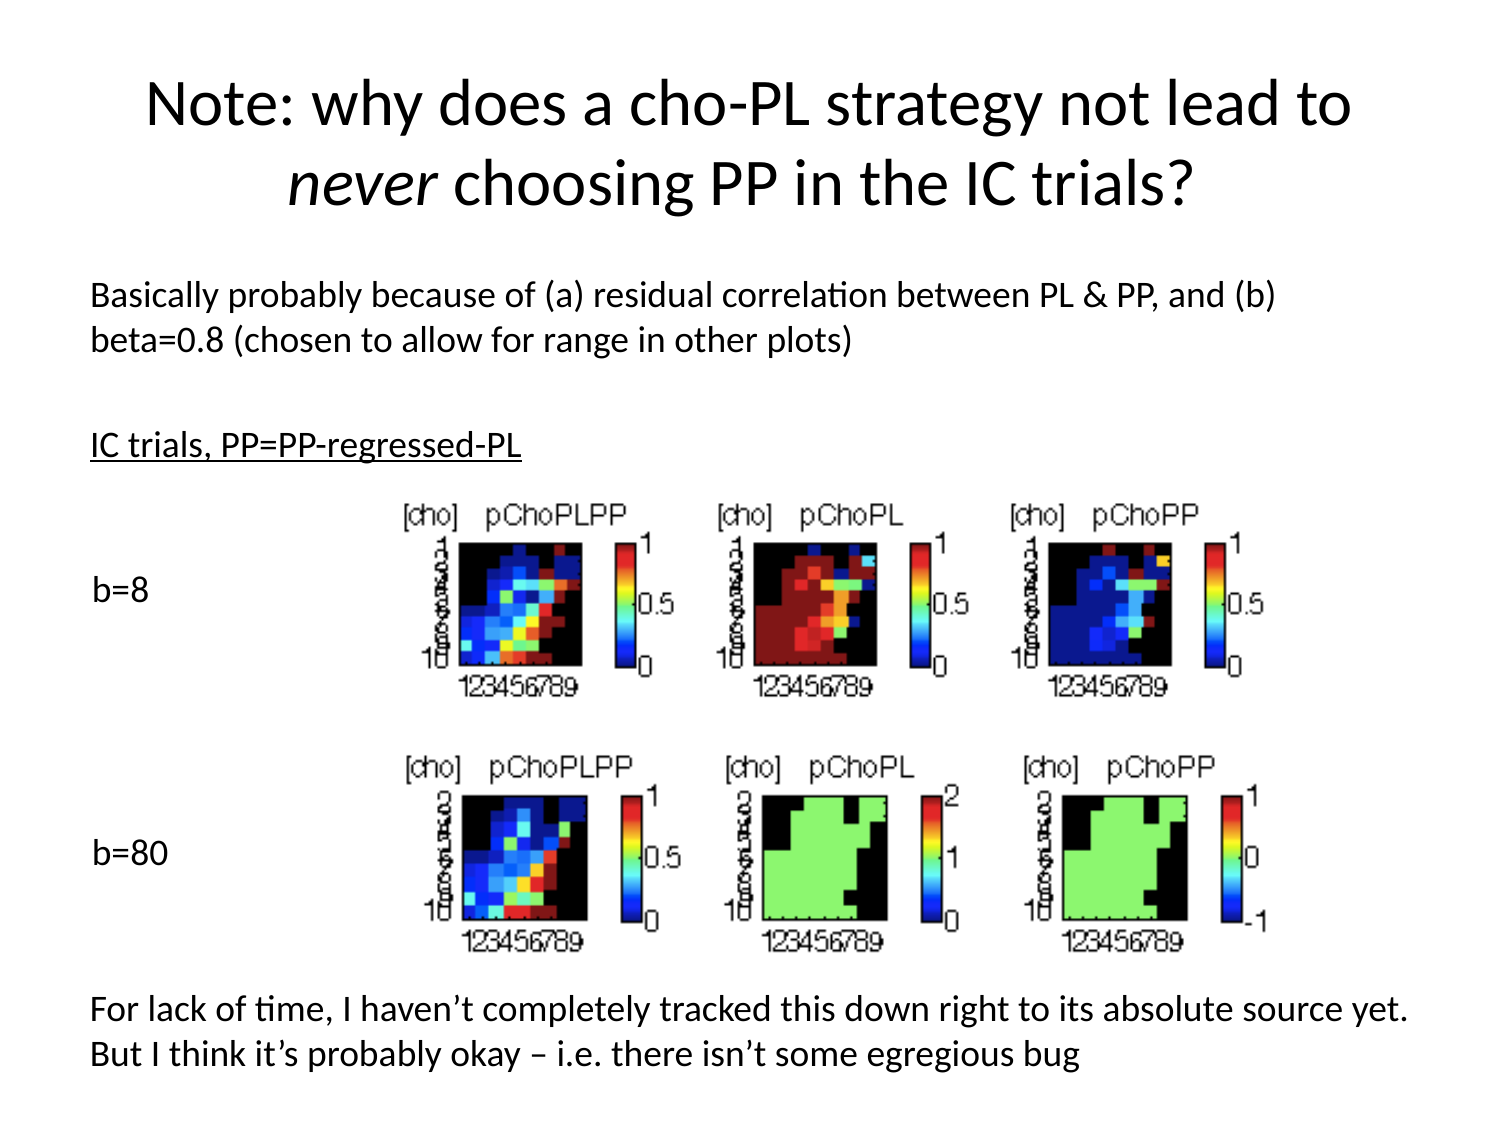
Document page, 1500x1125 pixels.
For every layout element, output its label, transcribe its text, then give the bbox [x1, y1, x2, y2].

text_box For lack of time, I haven’t completely tracked this down right to its absolute source yet. But I think it’s probably okay – i.e. there isn’t some egregious bug [75, 976, 1451, 1082]
title Note: why does a cho-PL strategy not lead to never choosing PP in the IC trials? [75, 45, 1425, 233]
picture [378, 485, 1287, 745]
text_box b=8 b=80 [76, 557, 392, 942]
list Basically probably because of (a) residual correlation between PL & PP, and (b) beta=0.8 (chosen to allow for range in other plots) IC trials, PP=PP-regressed-PL [75, 262, 1425, 492]
picture [397, 749, 1279, 977]
